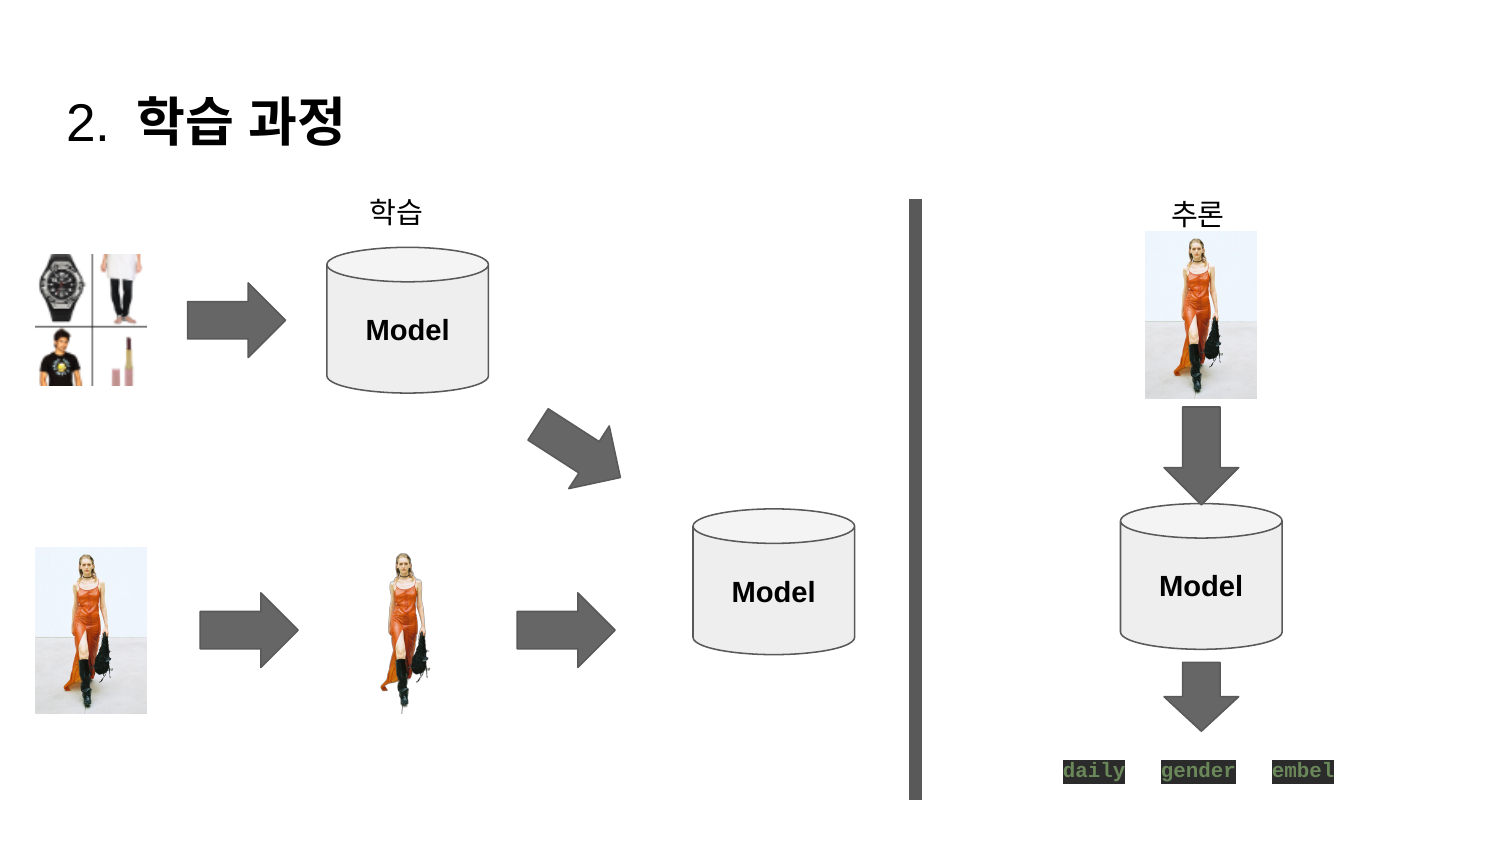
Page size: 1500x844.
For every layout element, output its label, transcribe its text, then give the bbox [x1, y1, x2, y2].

text_box [1164, 407, 1239, 505]
text_box embel [1256, 744, 1355, 795]
text_box daily [1047, 744, 1145, 795]
text_box 추론 [1156, 181, 1294, 247]
text_box [517, 592, 616, 668]
title 2. 학습 과정 [51, 72, 1449, 167]
text_box gender [1145, 744, 1256, 795]
text_box [200, 592, 299, 668]
text_box [187, 282, 286, 358]
picture [1145, 231, 1258, 399]
text_box [1164, 662, 1239, 732]
picture [34, 546, 147, 714]
text_box Model [326, 247, 489, 394]
text_box Model [1120, 503, 1283, 650]
text_box 학습 [354, 179, 493, 245]
text_box [527, 408, 621, 489]
picture [351, 546, 464, 714]
picture [34, 254, 147, 387]
text_box Model [693, 508, 855, 655]
